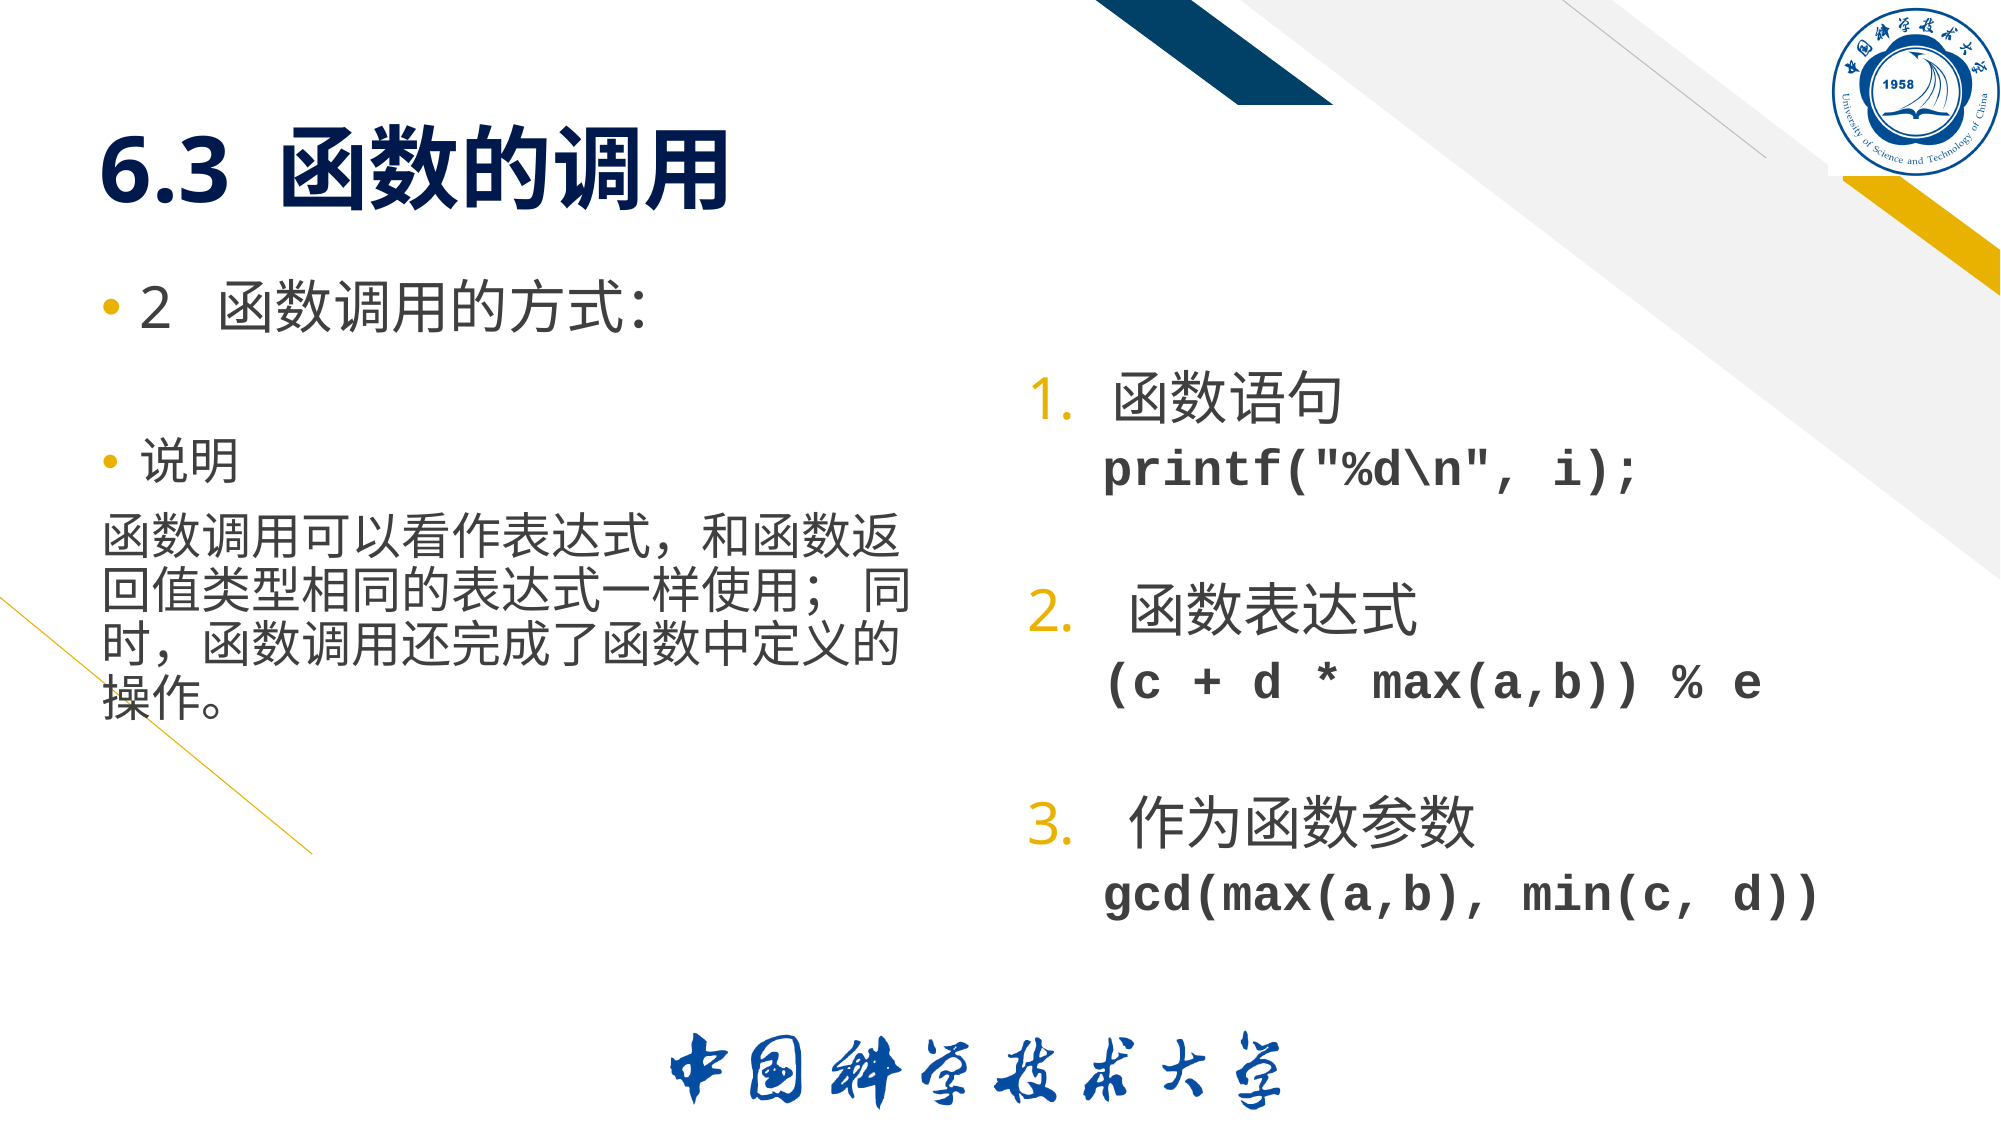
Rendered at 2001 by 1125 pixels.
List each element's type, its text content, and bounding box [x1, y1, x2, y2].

title 6.3 函数的调用 [85, 34, 1453, 223]
picture [653, 1016, 1295, 1113]
list 函数语句 printf("%d\n", i); 函数表达式 (c + d * max(a,b)) % e 作为函数参数 gcd(max(a,b), min(c, d)) [1012, 270, 1863, 1014]
picture [1828, 0, 2000, 176]
list 2 函数调用的方式： 说明 函数调用可以看作表达式，和函数返回值类型相同的表达式一样使用； 同时，函数调用还完成了函数中定义的操作。 [86, 270, 937, 1014]
